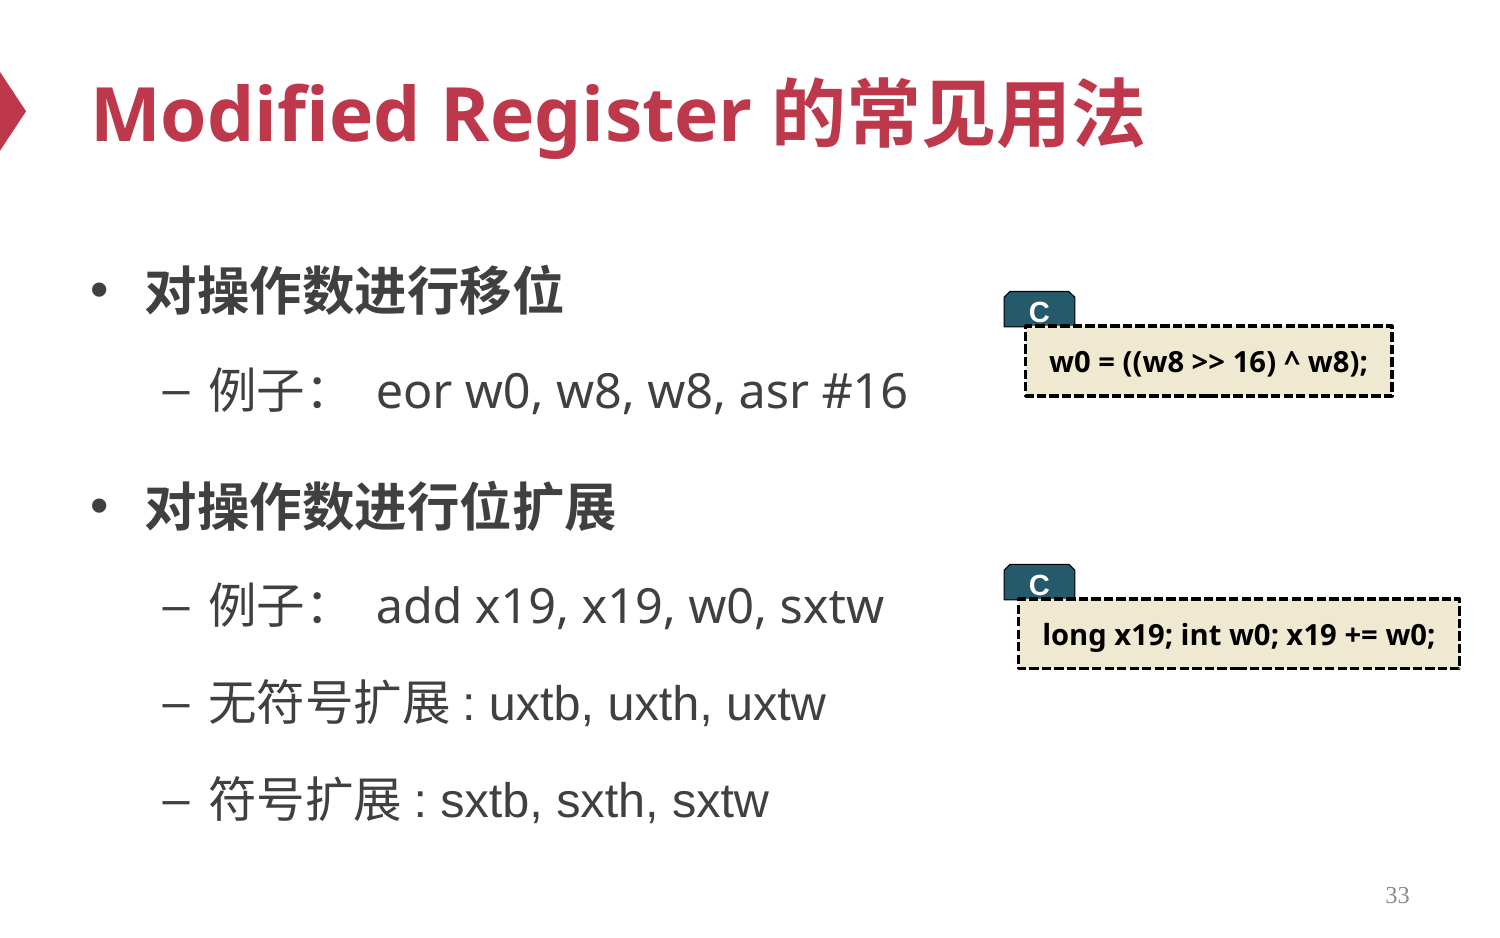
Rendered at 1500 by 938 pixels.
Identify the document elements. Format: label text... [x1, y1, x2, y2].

text_box C [1001, 562, 1078, 602]
text_box long x19; int w0; x19 += w0; [1018, 598, 1460, 669]
slide_number 33 [1074, 868, 1425, 919]
text_box w0 = ((w8 >> 16) ^ w8); [1025, 325, 1392, 396]
title Modified Register的常见用法 [75, 37, 1425, 186]
list 对操作数进行移位 例子： eor w0, w8, w8, asr #16 对操作数进行位扩展 例子： add x19, x19, w0, sxtw 无符号扩展: uxtb, uxth, uxtw 符号扩展: sxtb, sxth, sxtw [75, 218, 1425, 838]
text_box C [1001, 289, 1078, 330]
